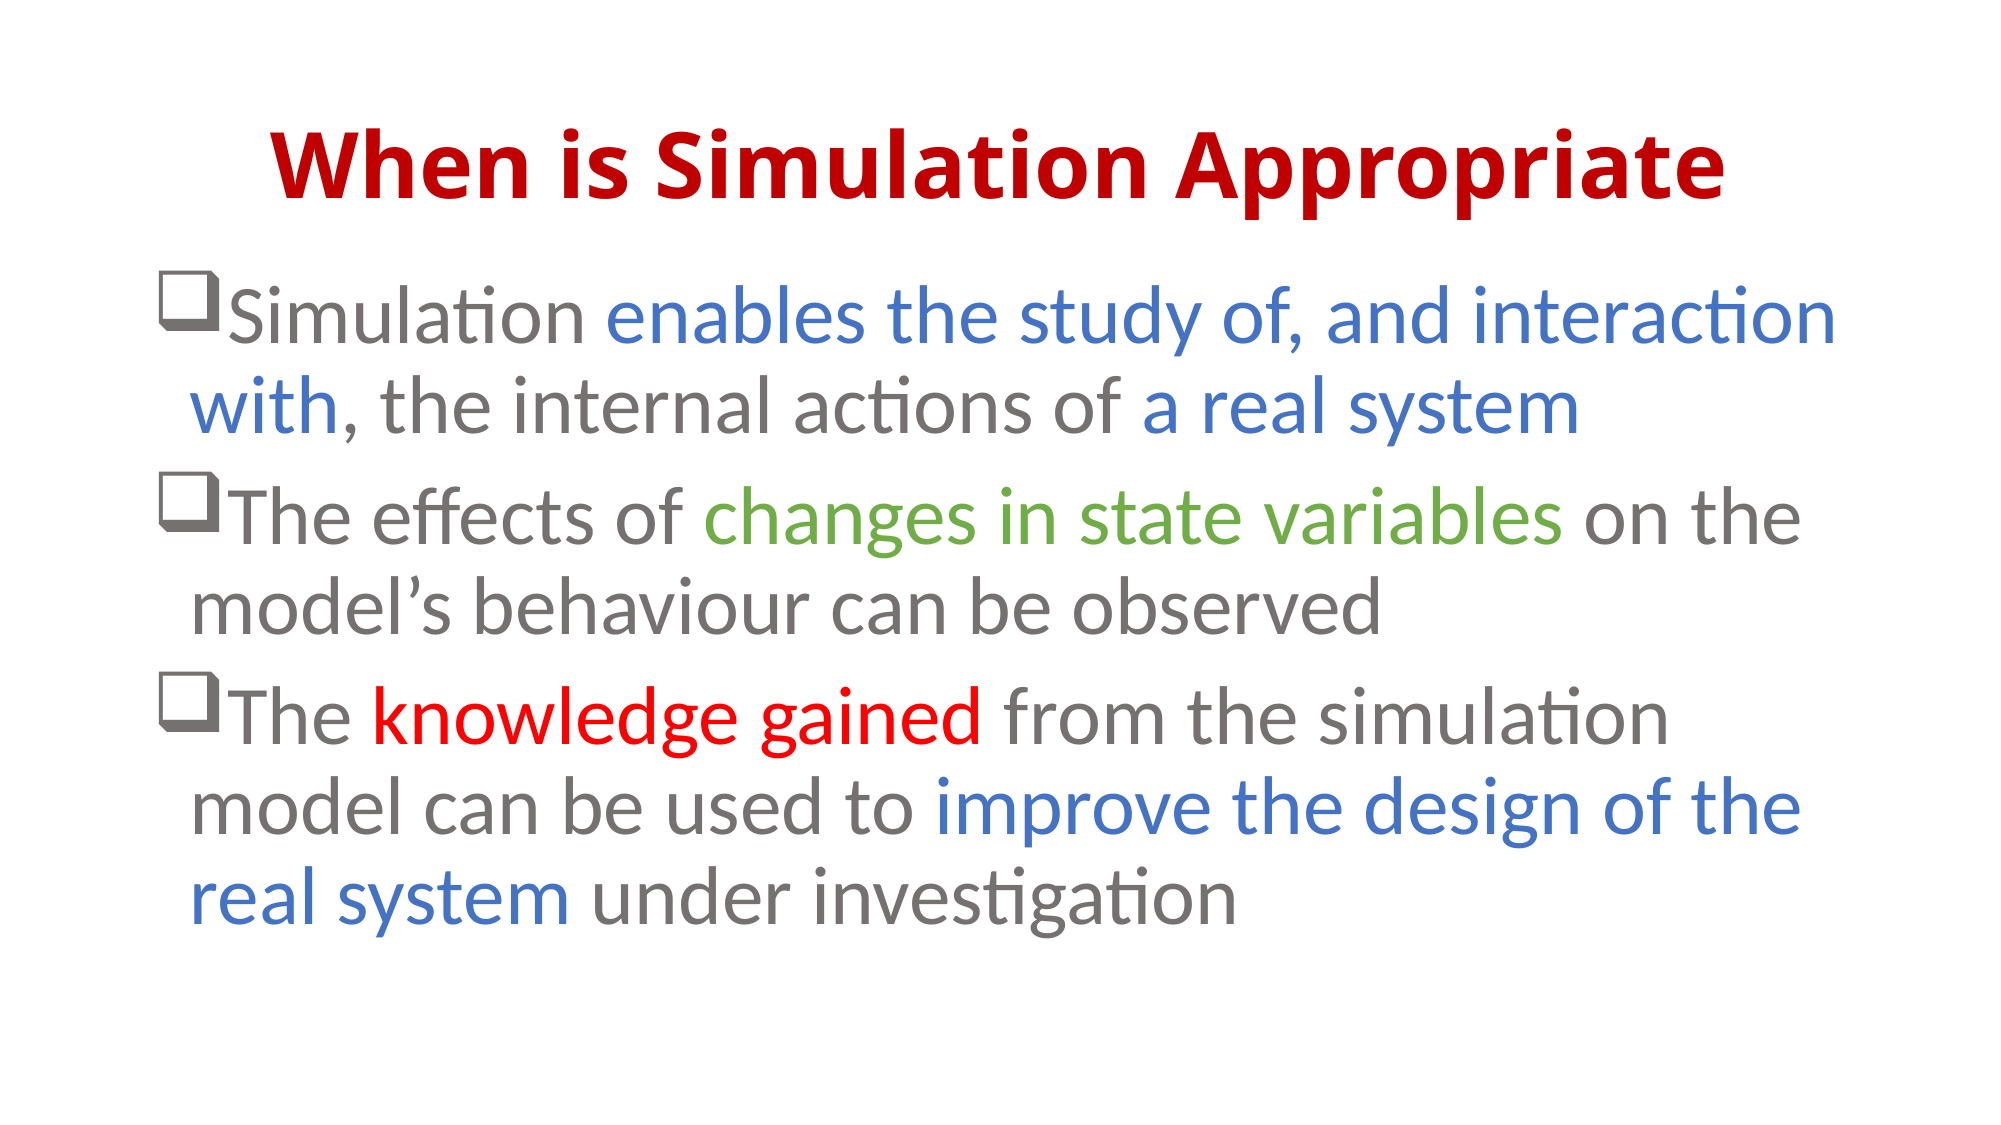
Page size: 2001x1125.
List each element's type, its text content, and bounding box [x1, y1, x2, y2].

title When is Simulation Appropriate [137, 59, 1863, 264]
list Simulation enables the study of, and interaction with, the internal actions of a real system The effects of changes in state variables on the model’s behaviour can be observed The knowledge gained from the simulation model can be used to improve the design of the real system under investigation [137, 264, 1863, 1042]
